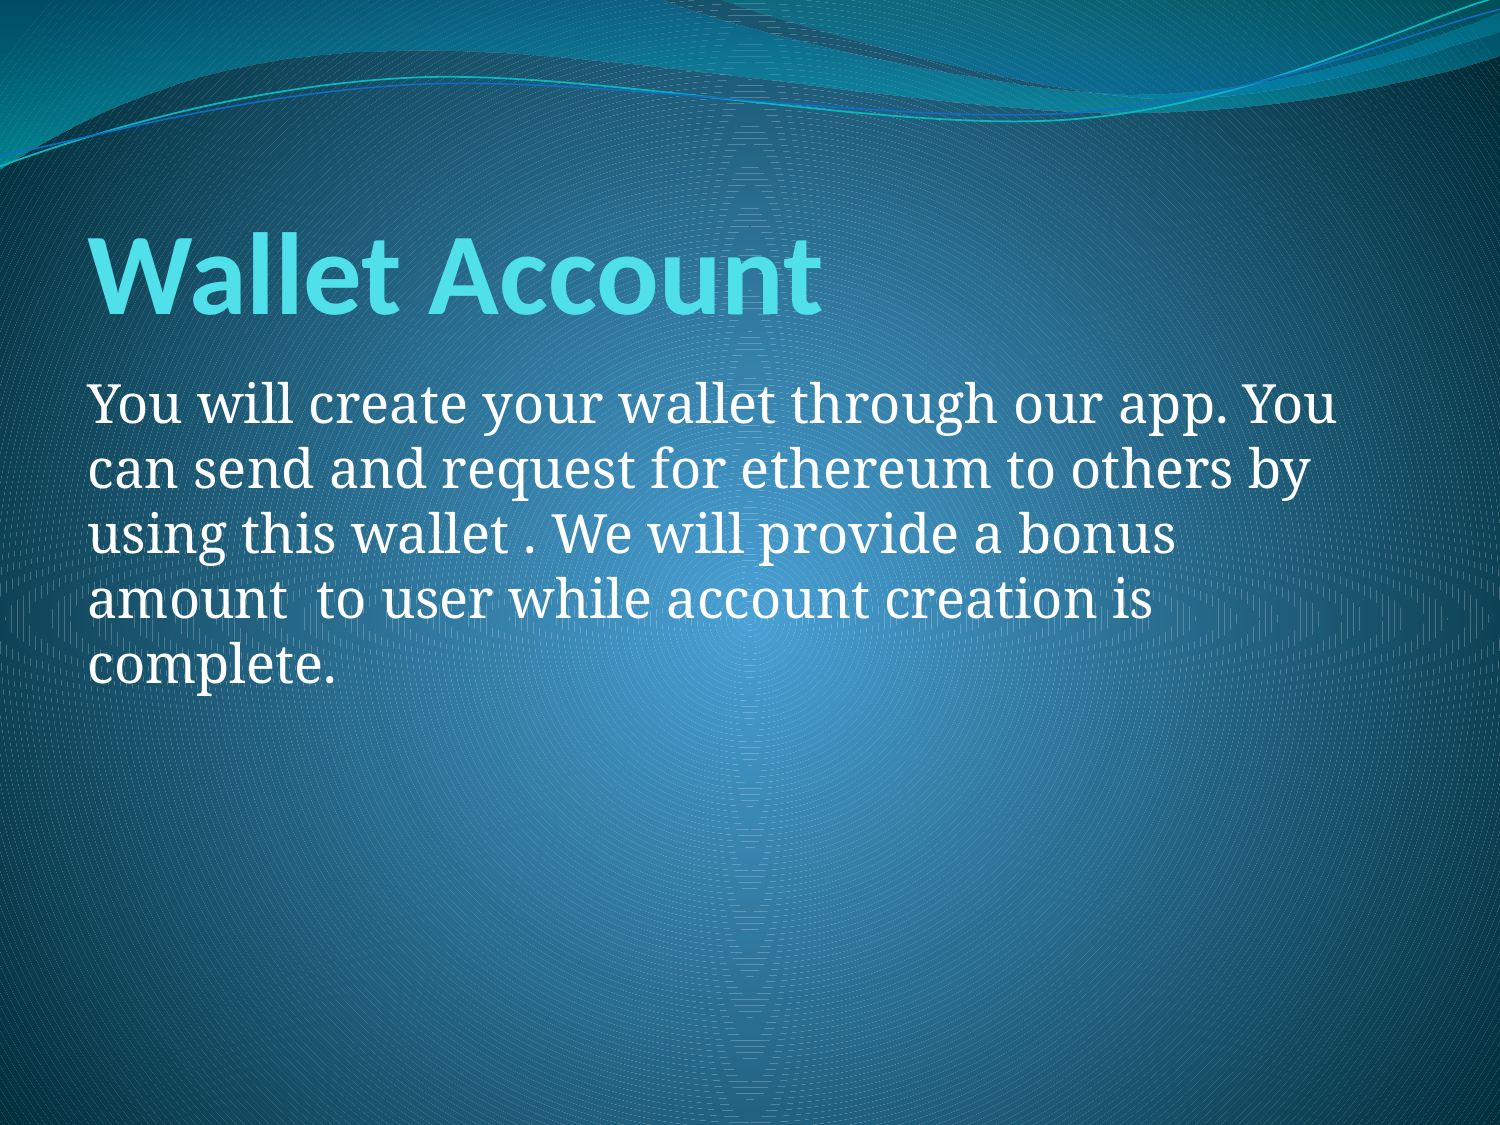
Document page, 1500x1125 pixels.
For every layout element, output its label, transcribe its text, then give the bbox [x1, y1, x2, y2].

subtitle You will create your wallet through our app. You can send and request for ethereum to others by using this wallet . We will provide a bonus amount to user while account creation is complete. [87, 362, 1376, 818]
title Wallet Account [87, 137, 1376, 338]
